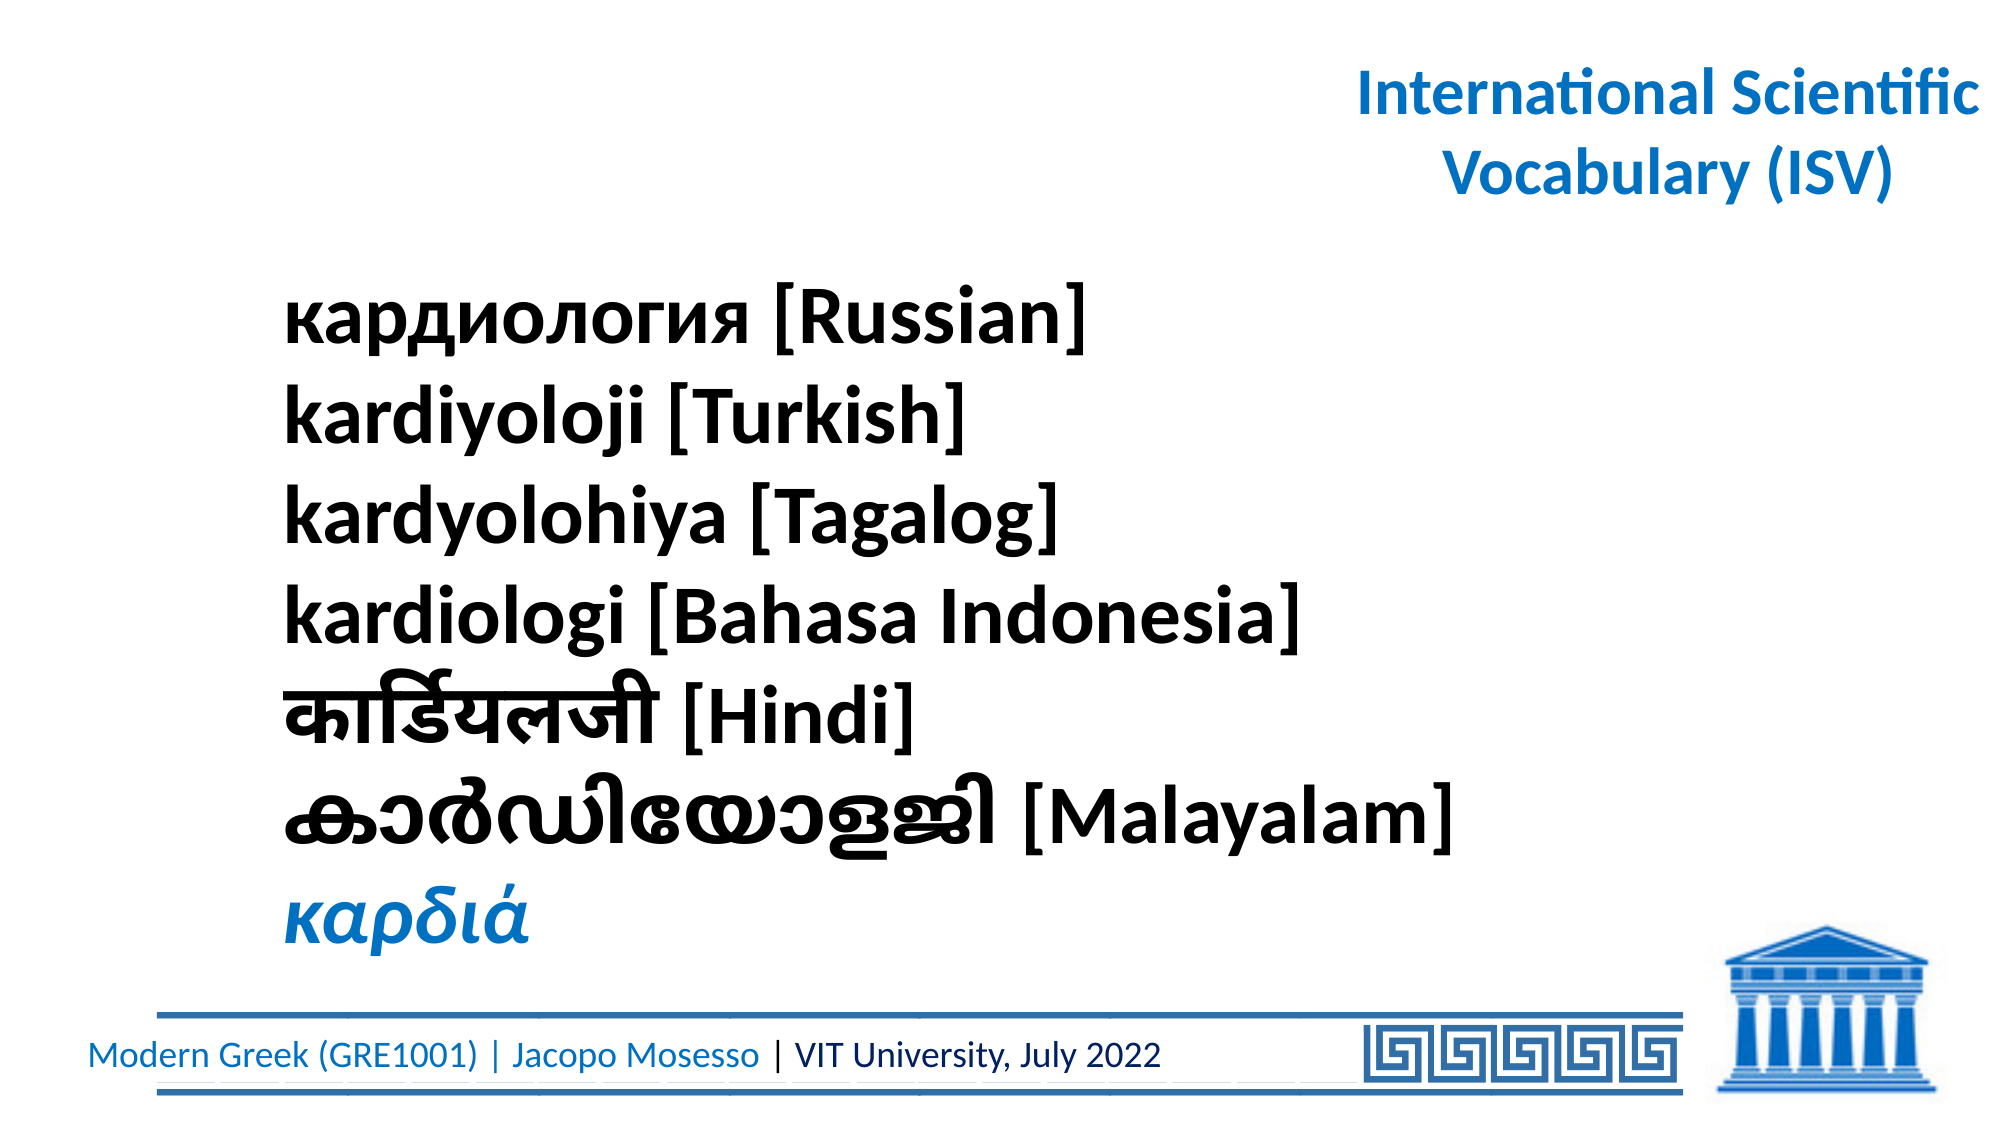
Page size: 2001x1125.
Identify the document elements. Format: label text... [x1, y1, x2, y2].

text_box кардиология [Russian] kardiyoloji [Turkish] kardyolohiya [Tagalog] kardiologi [Bahasa Indonesia] कार्डियलजी [Hindi] കാർഡിയോളജി [Malayalam] καρδιά [268, 252, 1474, 968]
text_box International Scientific Vocabulary (ISV) [1320, 40, 2000, 216]
picture [1686, 862, 1969, 1125]
text_box Modern Greek (GRE1001) | Jacopo Mosesso | VIT University, July 2022 [72, 1022, 156, 1083]
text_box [156, 1010, 1684, 1096]
